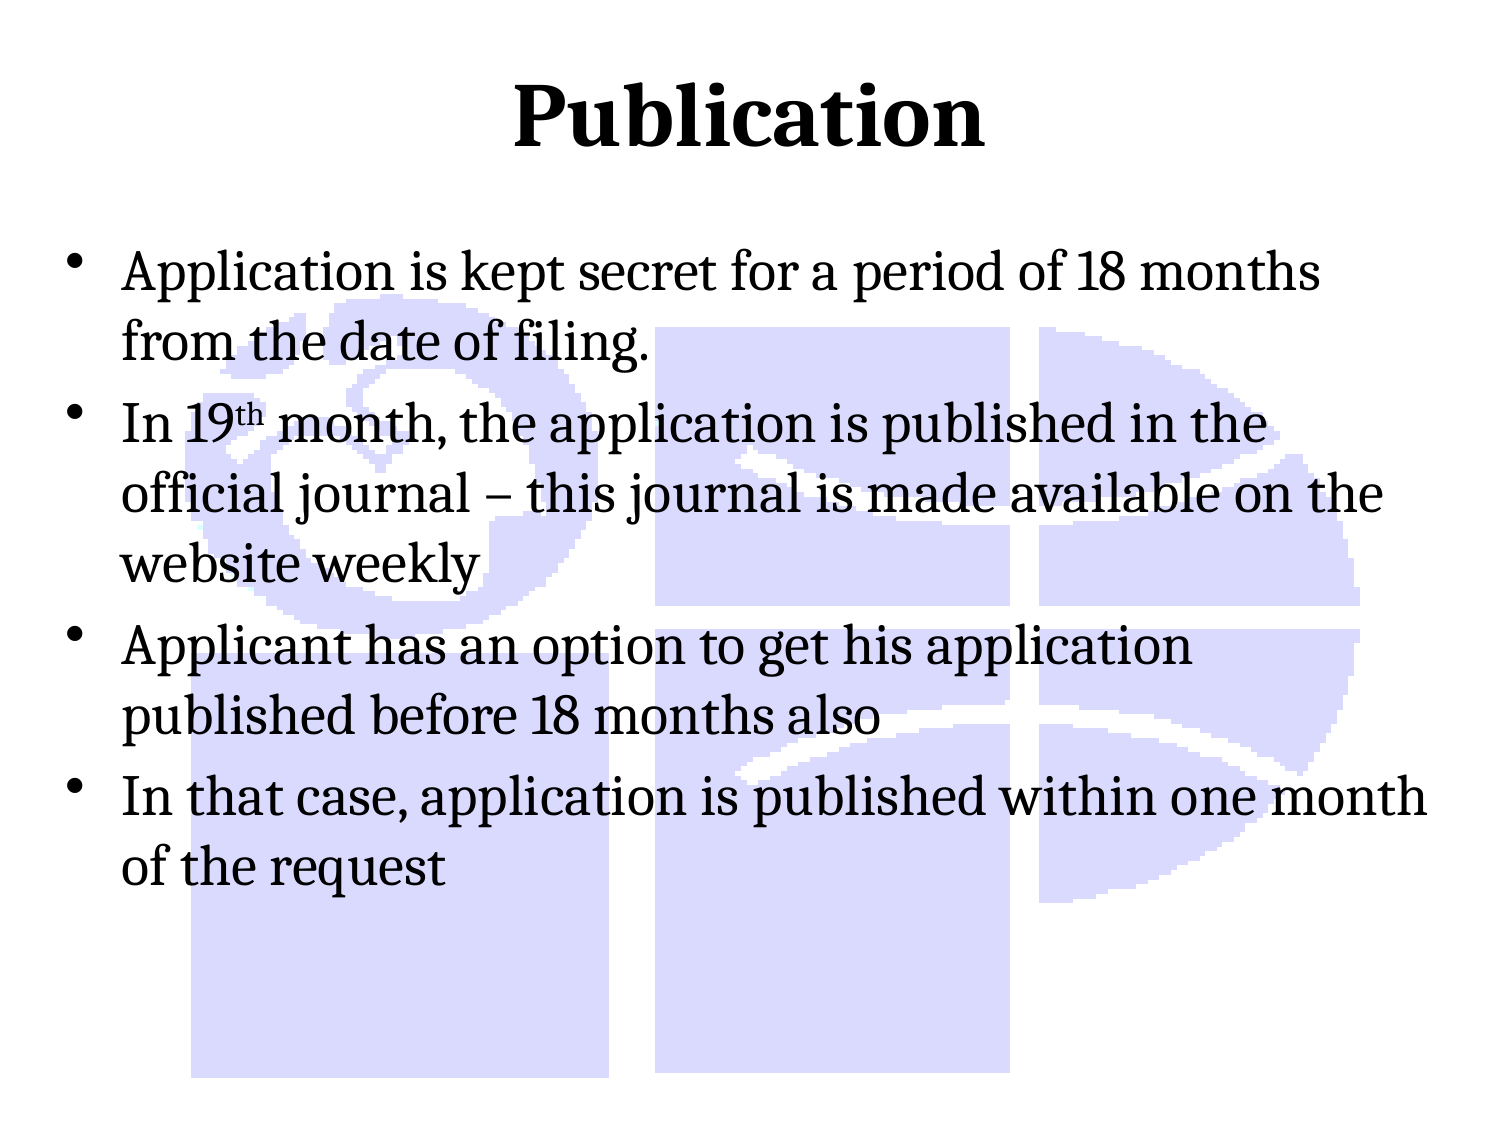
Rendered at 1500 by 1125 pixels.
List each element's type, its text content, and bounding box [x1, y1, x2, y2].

title Publication [75, 45, 1425, 175]
list Application is kept secret for a period of 18 months from the date of filing. In 19th month, the application is published in the official journal – this journal is made available on the website weekly Applicant has an option to get his application published before 18 months also In that case, application is published within one month of the request [50, 224, 1450, 968]
